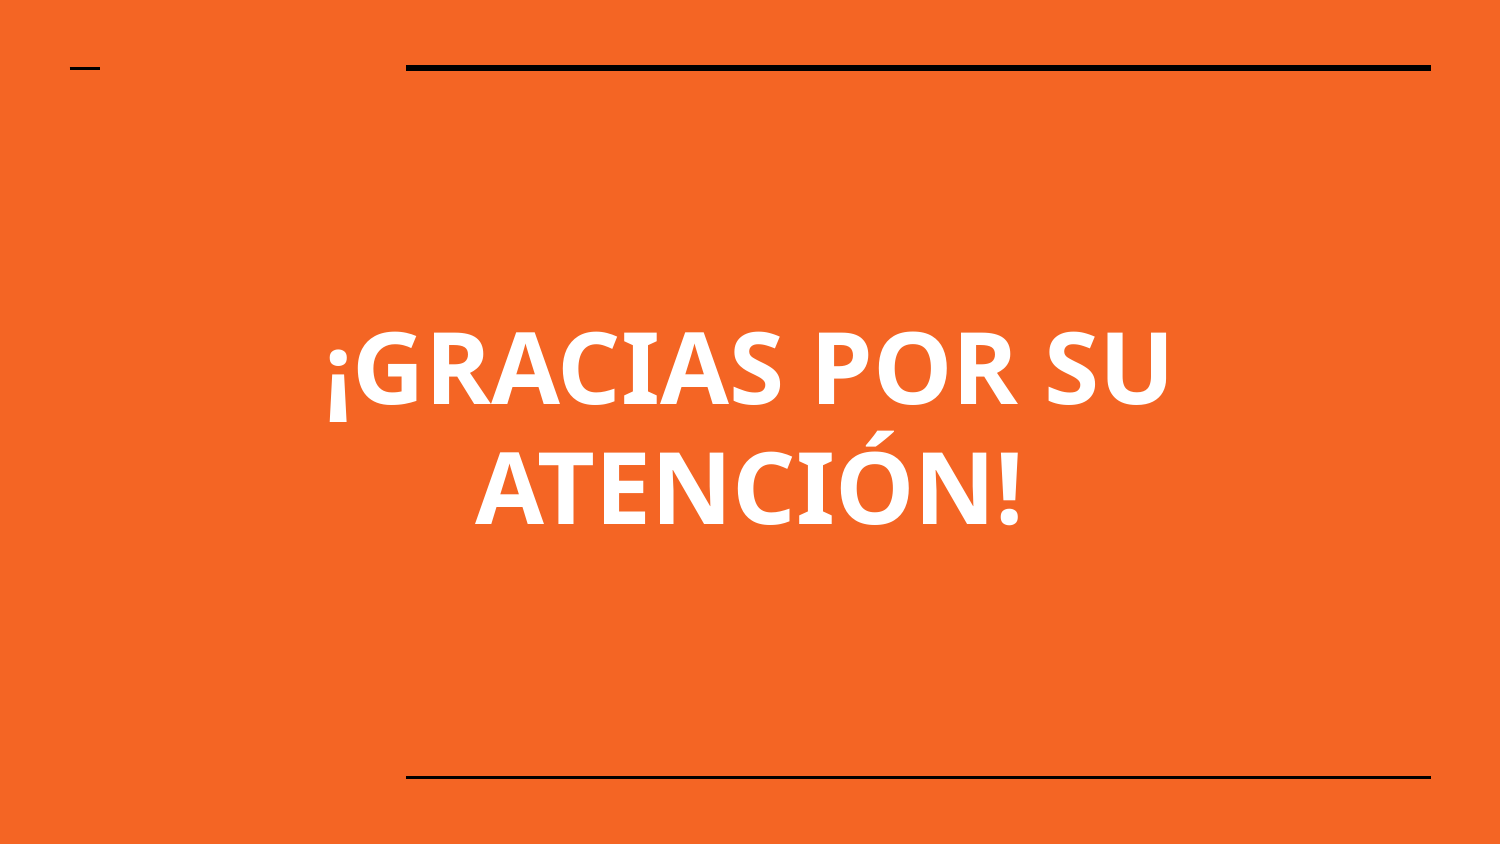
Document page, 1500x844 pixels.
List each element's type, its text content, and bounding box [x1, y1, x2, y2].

title ¡GRACIAS POR SU ATENCIÓN! [231, 289, 1269, 394]
